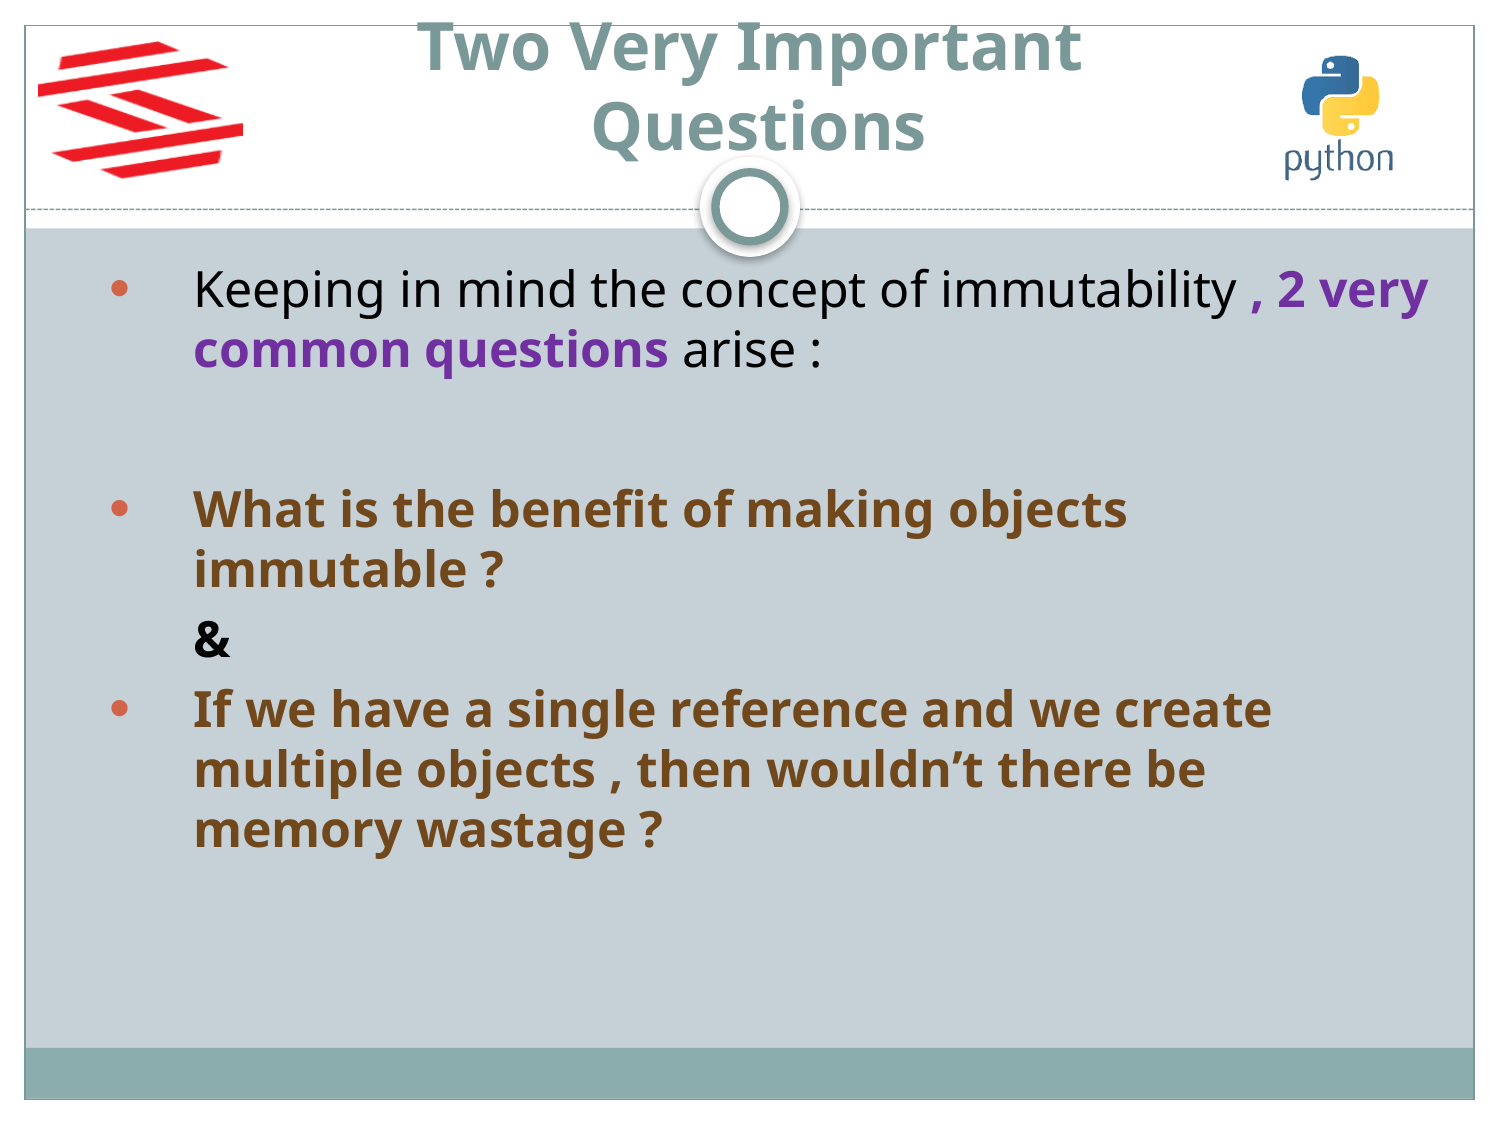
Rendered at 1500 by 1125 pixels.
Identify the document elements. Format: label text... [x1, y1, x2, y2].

picture [1206, 53, 1471, 186]
list Keeping in mind the concept of immutability , 2 very common questions arise : What is the benefit of making objects immutable ? & If we have a single reference and we create multiple objects , then wouldn’t there be memory wastage ? [49, 250, 1445, 1047]
title Two Very Important Questions [248, 46, 1459, 172]
picture [37, 40, 243, 185]
